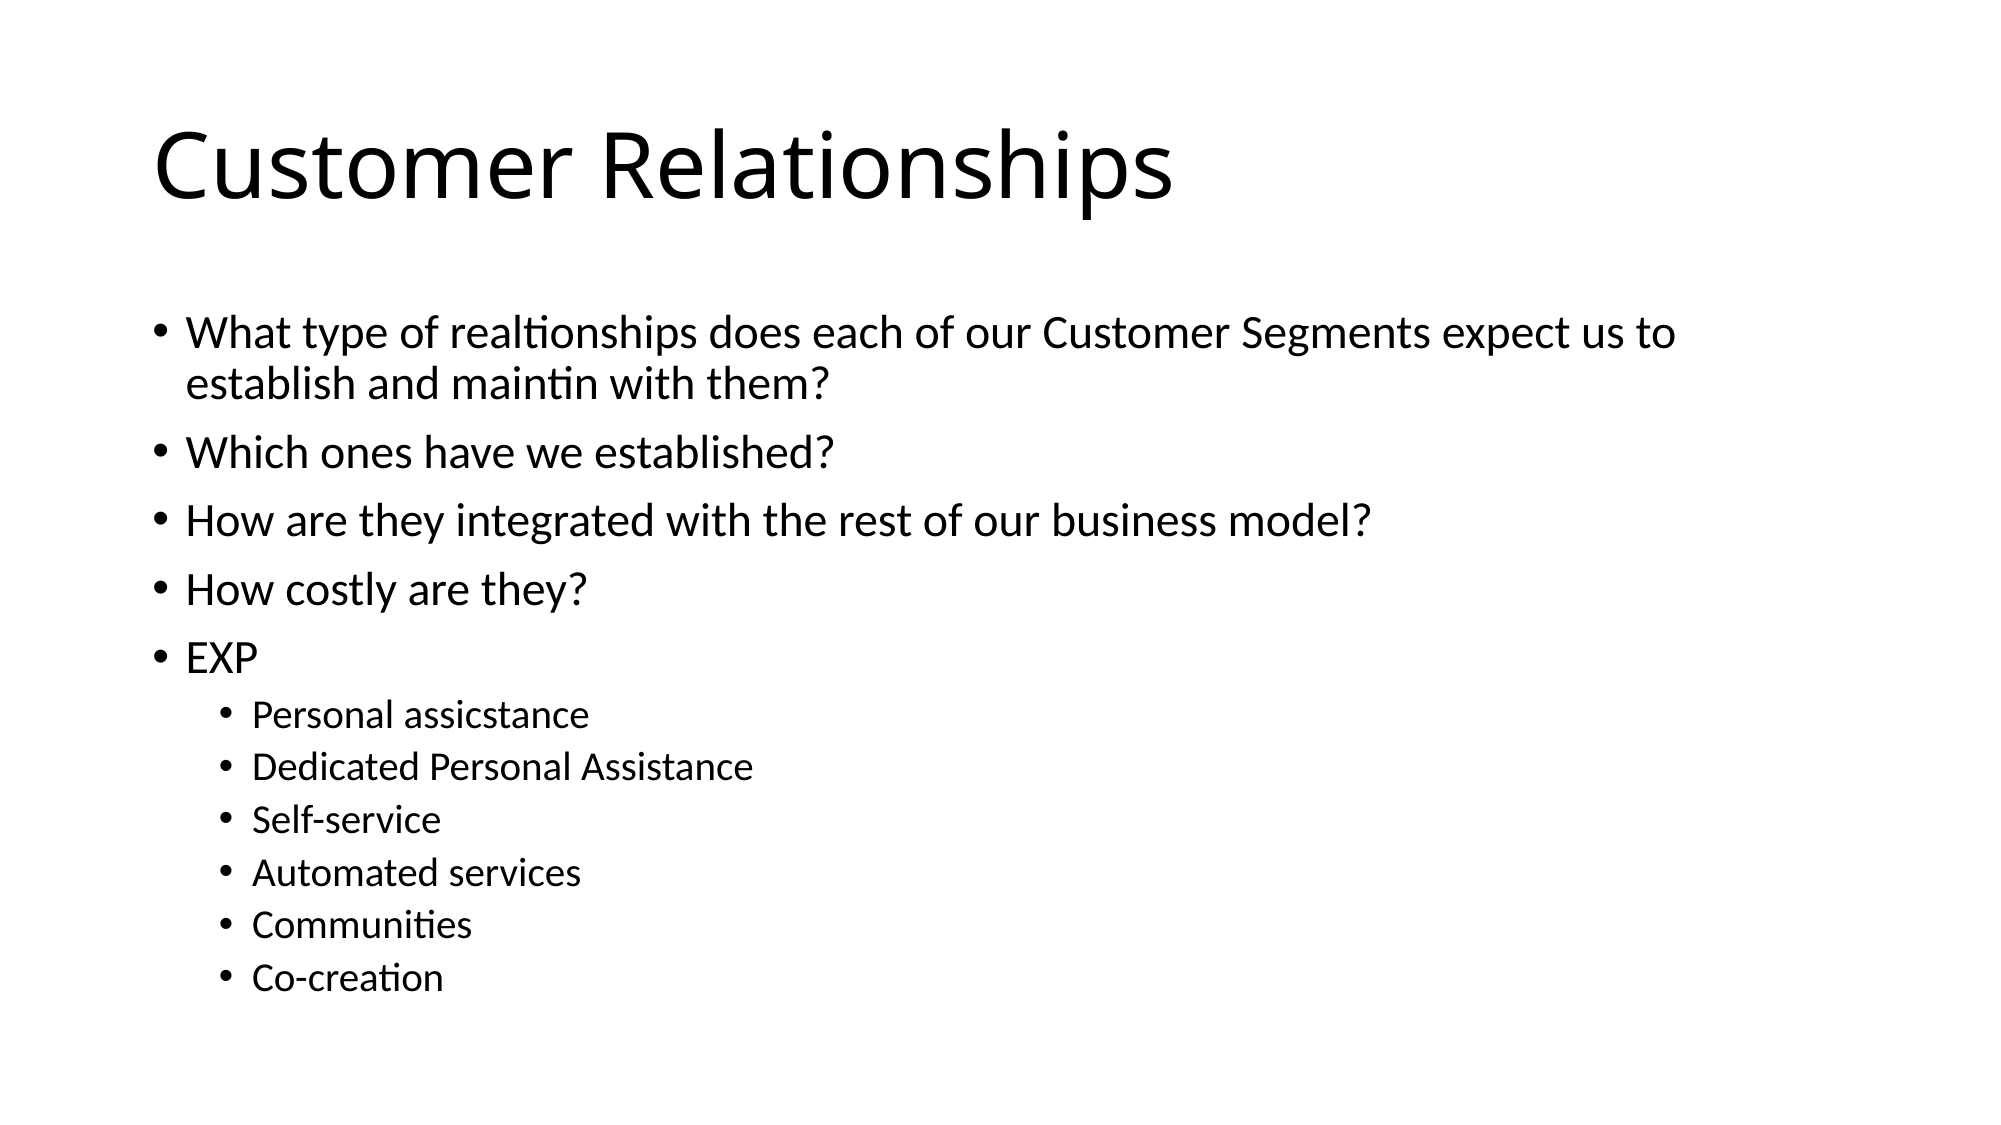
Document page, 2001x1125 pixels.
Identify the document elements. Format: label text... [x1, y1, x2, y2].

list What type of realtionships does each of our Customer Segments expect us to establish and maintin with them? Which ones have we established? How are they integrated with the rest of our business model? How costly are they? EXP Personal assicstance Dedicated Personal Assistance Self-service Automated services Communities Co-creation [137, 299, 1863, 1014]
title Customer Relationships [137, 59, 1863, 278]
